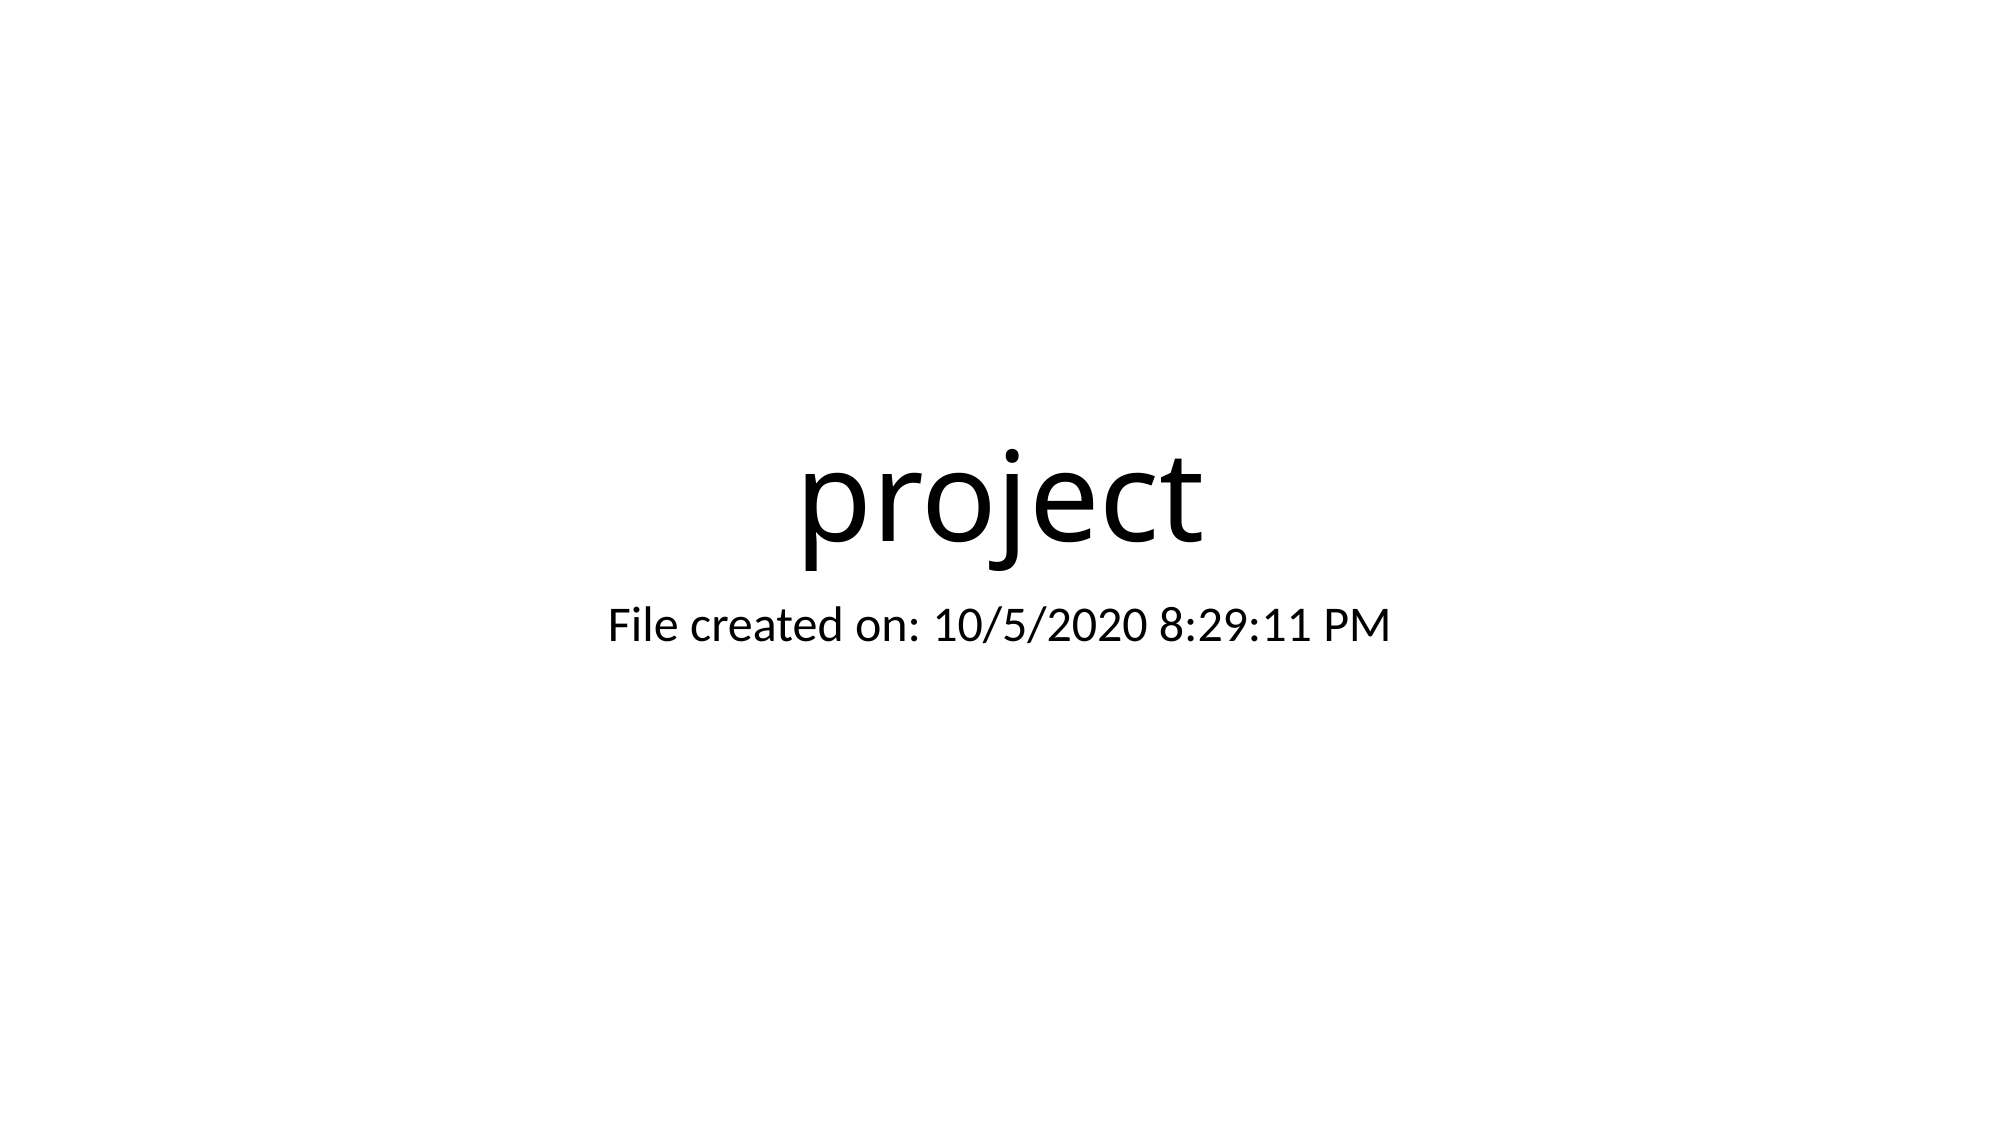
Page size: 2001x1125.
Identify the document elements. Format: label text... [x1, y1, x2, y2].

title project [249, 184, 1750, 576]
subtitle File created on: 10/5/2020 8:29:11 PM [249, 590, 1750, 863]
